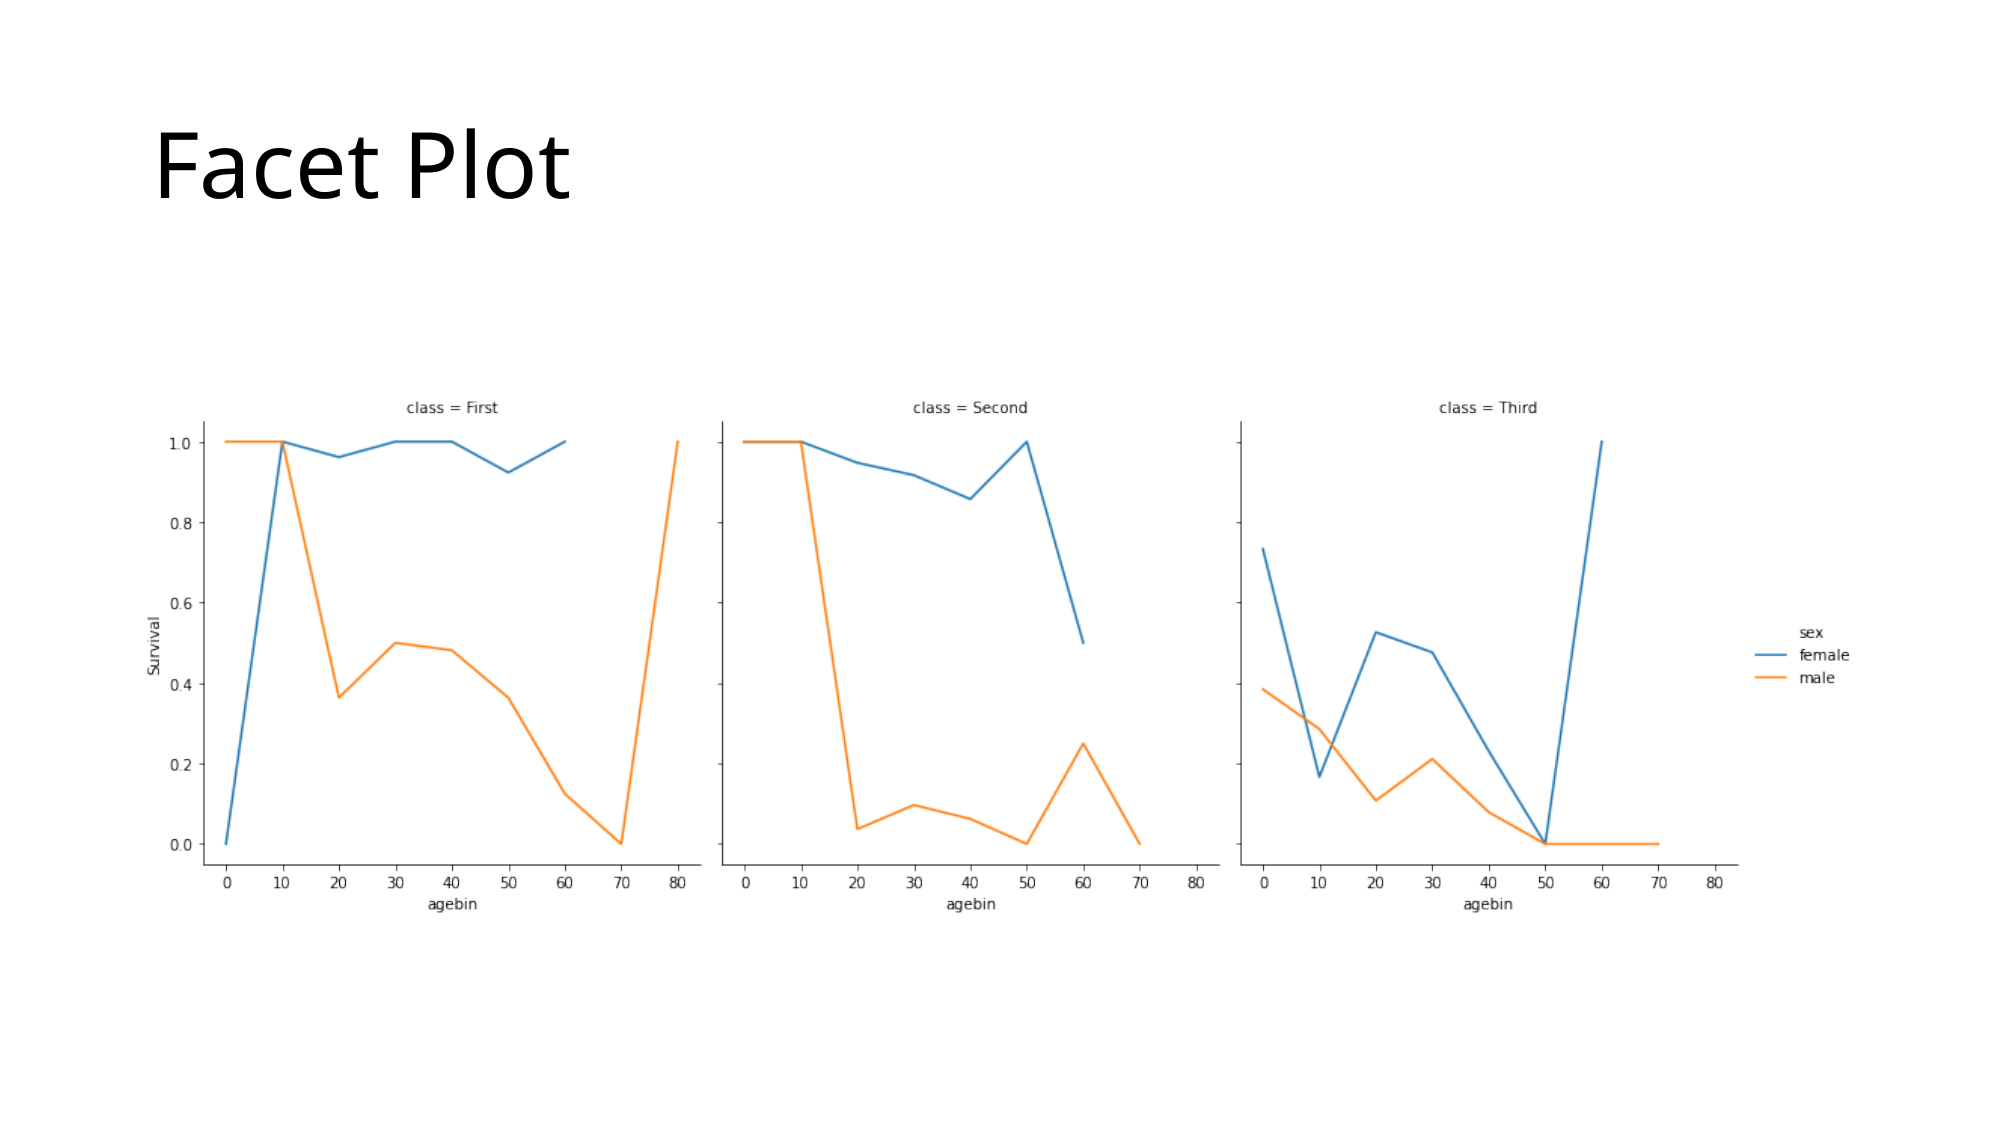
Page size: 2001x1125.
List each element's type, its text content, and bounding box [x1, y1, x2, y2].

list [137, 391, 1863, 922]
title Facet Plot [137, 59, 1863, 278]
